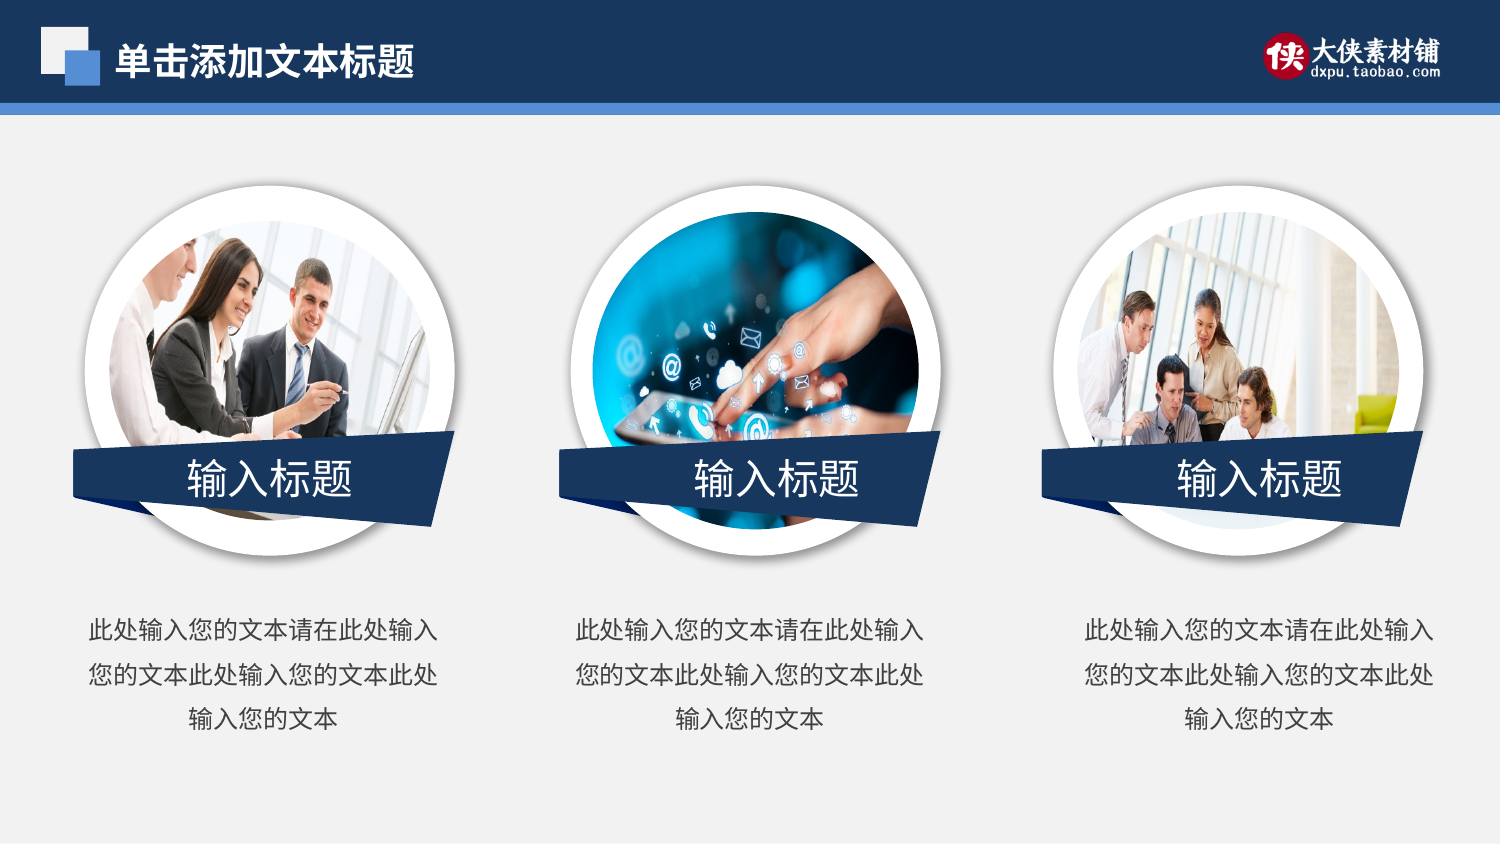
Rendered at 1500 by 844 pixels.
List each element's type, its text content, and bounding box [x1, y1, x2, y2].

text_box [63, 48, 102, 88]
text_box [1053, 533, 1424, 556]
picture [1254, 25, 1450, 83]
text_box 此处输入您的文本请在此处输入您的文本此处输入您的文本此处输入您的文本 [555, 591, 945, 765]
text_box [570, 533, 941, 556]
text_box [559, 430, 941, 528]
text_box [0, 0, 1500, 101]
text_box 单击添加文本标题 [100, 30, 479, 91]
text_box [39, 25, 91, 76]
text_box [84, 185, 455, 430]
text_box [73, 430, 455, 528]
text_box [1053, 185, 1424, 430]
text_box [84, 533, 455, 556]
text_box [570, 185, 941, 430]
text_box 此处输入您的文本请在此处输入您的文本此处输入您的文本此处输入您的文本 [69, 591, 459, 765]
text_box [1041, 430, 1424, 528]
text_box 此处输入您的文本请在此处输入您的文本此处输入您的文本此处输入您的文本 [1065, 591, 1454, 765]
text_box [0, 101, 1500, 117]
